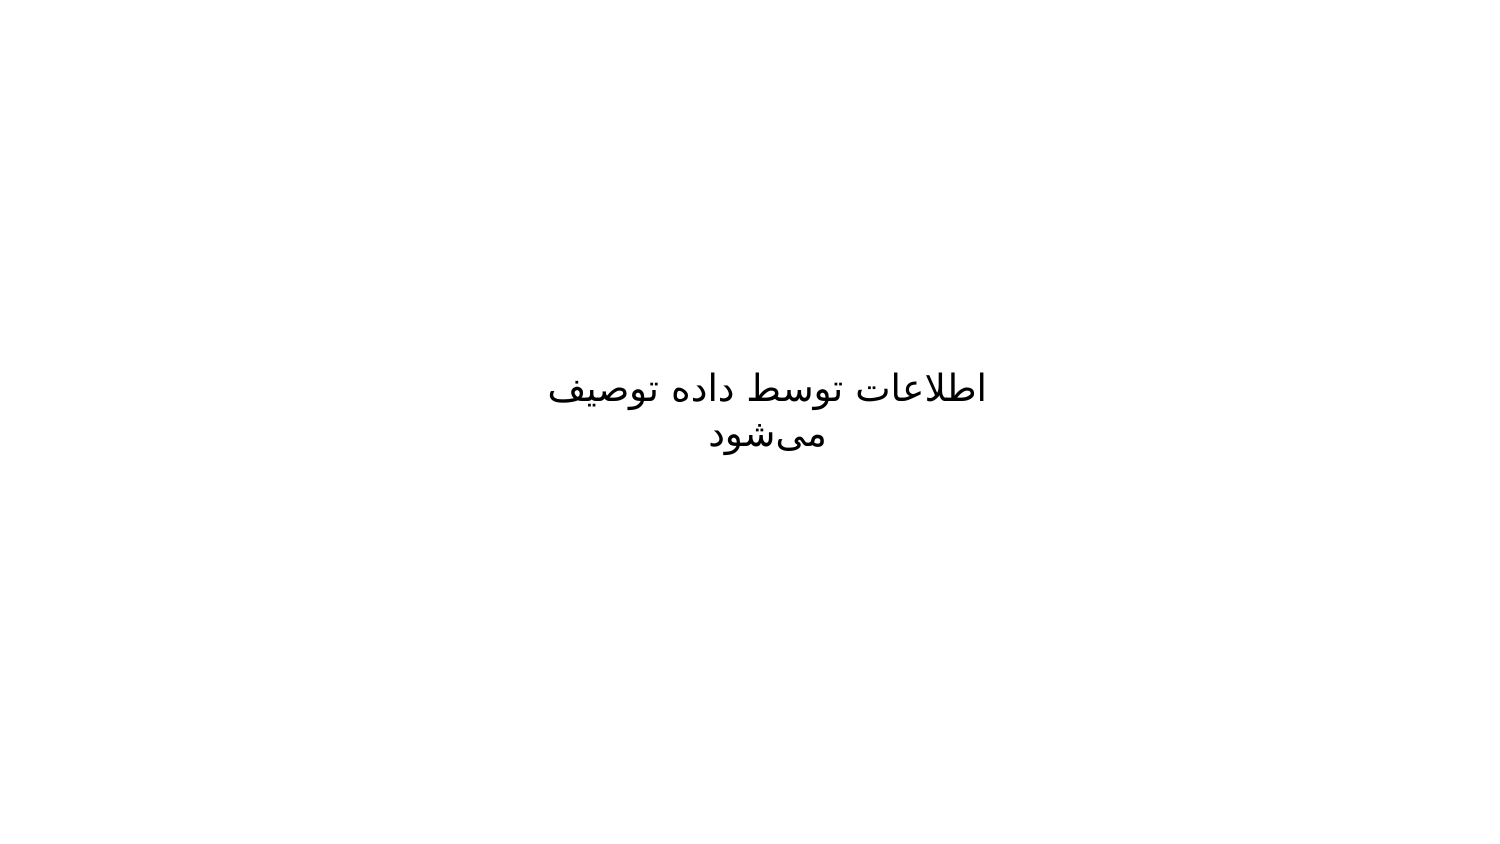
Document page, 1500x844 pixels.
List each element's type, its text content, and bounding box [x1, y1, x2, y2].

text_box اطلاعات توسط داده توصیف می‌شود [503, 348, 1032, 469]
